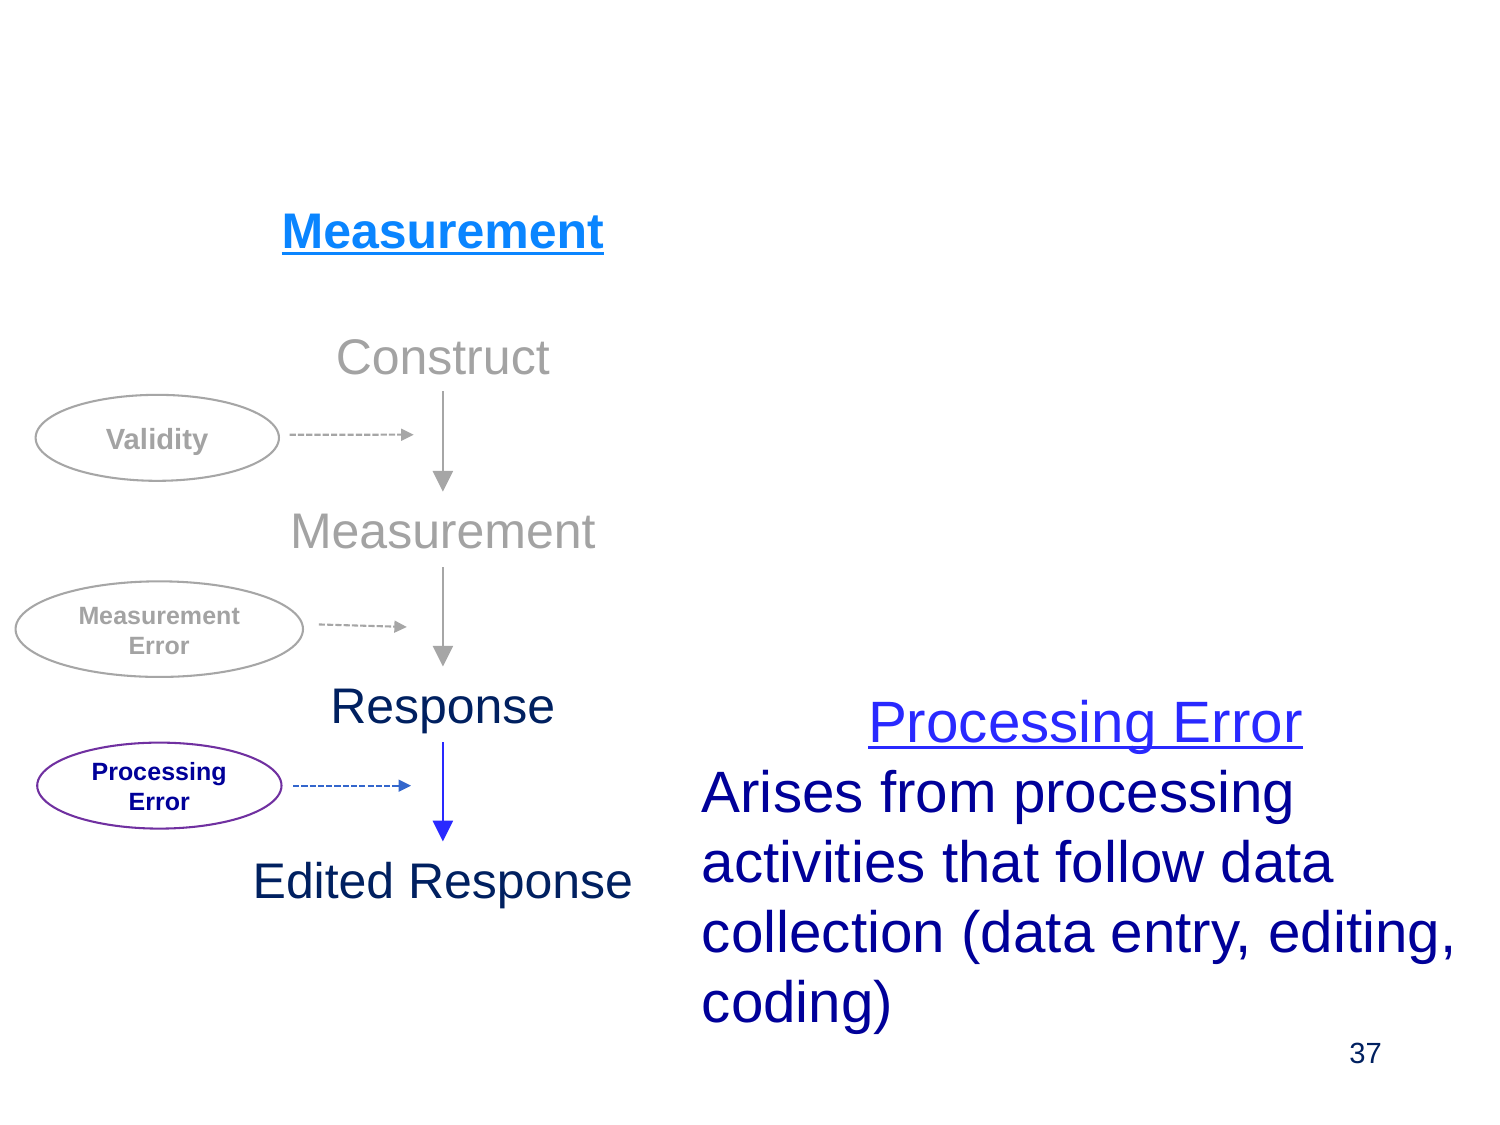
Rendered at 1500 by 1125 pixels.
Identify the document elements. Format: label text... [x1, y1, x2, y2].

text_box Validity [33, 392, 282, 483]
text_box Response [216, 666, 670, 742]
text_box Measurement [216, 491, 670, 567]
text_box Measurement [234, 191, 652, 267]
text_box Processing Error Arises from processing activities that follow data collection (data entry, editing, coding) [687, 676, 1485, 1042]
text_box Processing Error [35, 740, 284, 831]
text_box Construct [216, 316, 670, 392]
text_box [318, 624, 407, 628]
slide_number 37 [1059, 1042, 1397, 1088]
text_box Measurement Error [13, 579, 306, 680]
text_box Edited Response [216, 841, 670, 917]
